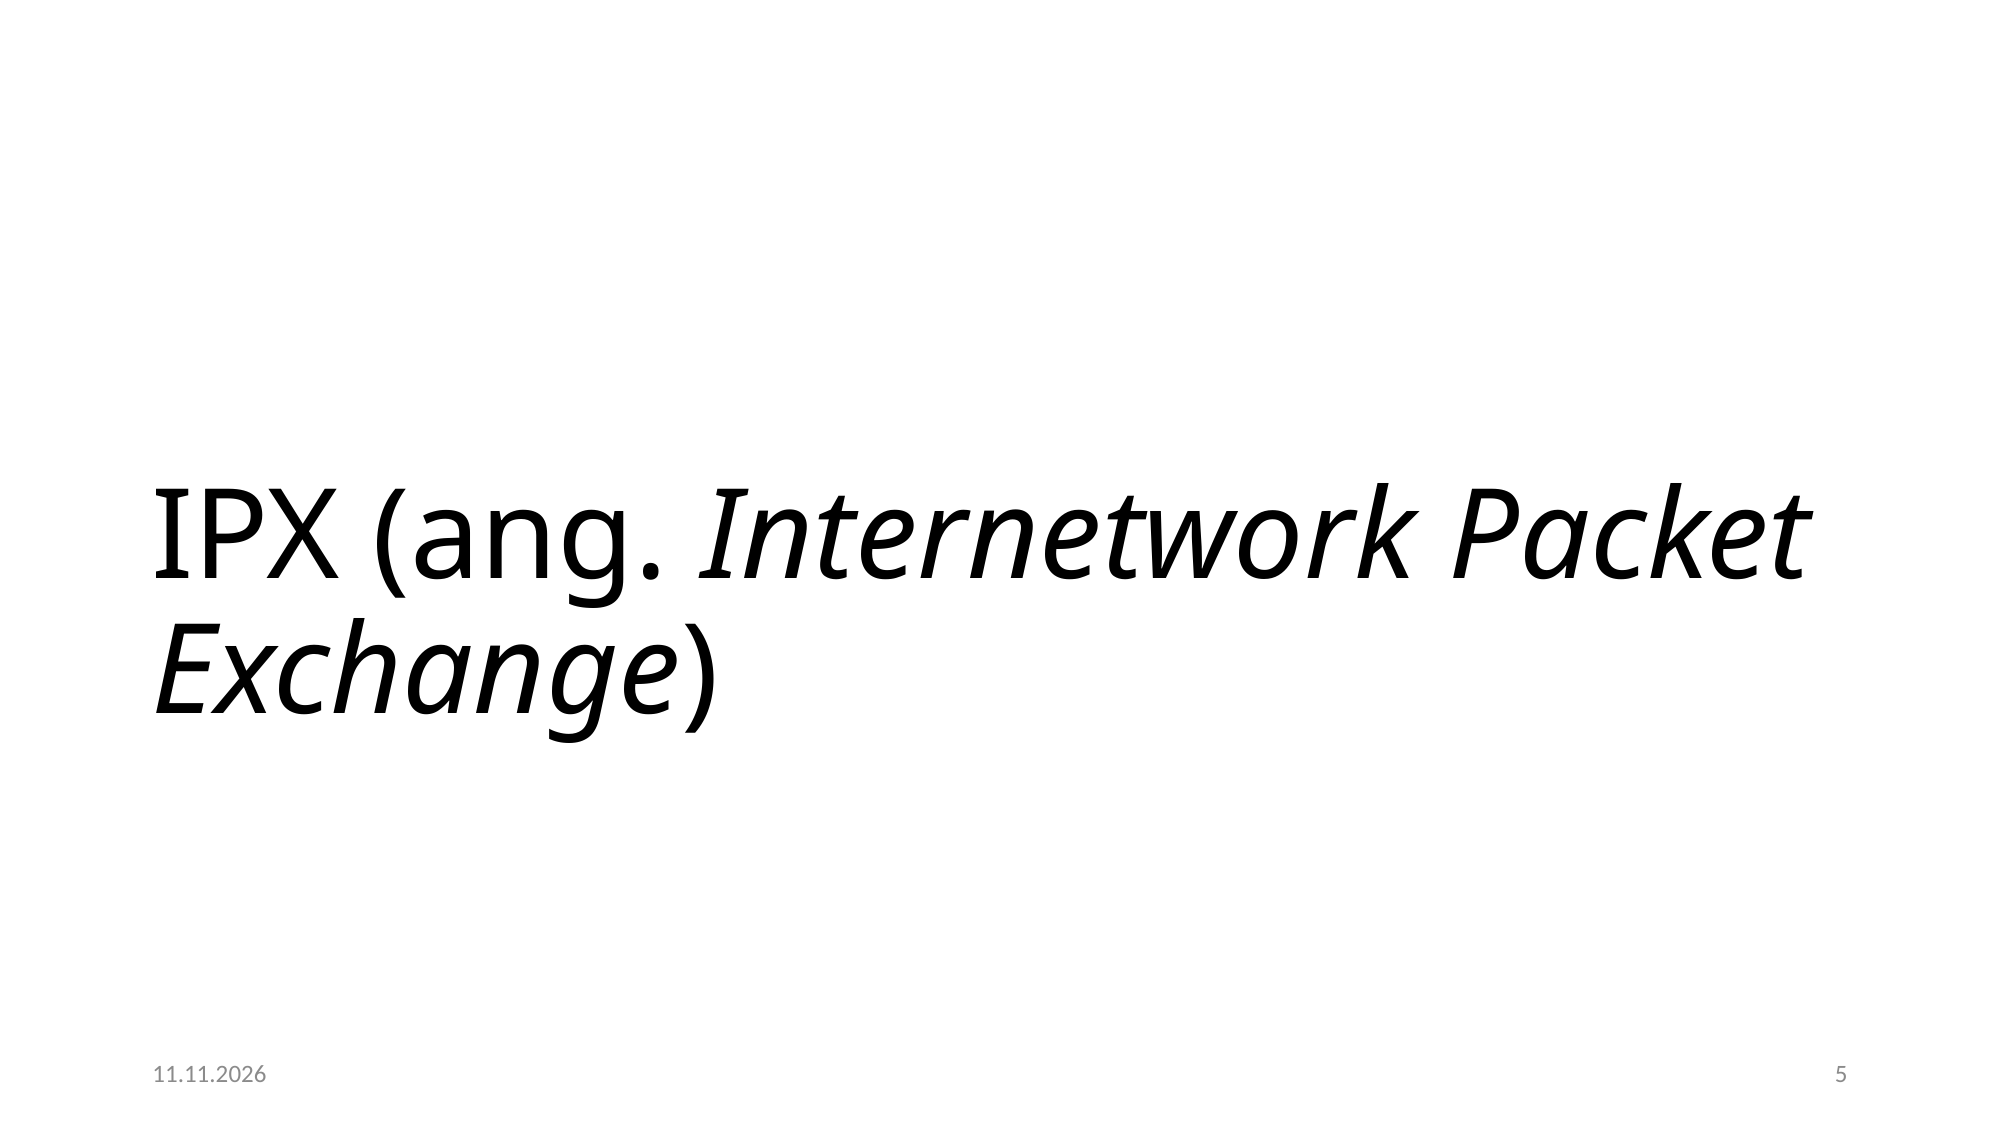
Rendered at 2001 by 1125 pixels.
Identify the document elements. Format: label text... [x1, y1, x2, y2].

title IPX (ang. Internetwork Packet Exchange) [136, 280, 1862, 749]
slide_number 5 [1412, 1042, 1863, 1103]
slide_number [137, 1042, 588, 1103]
